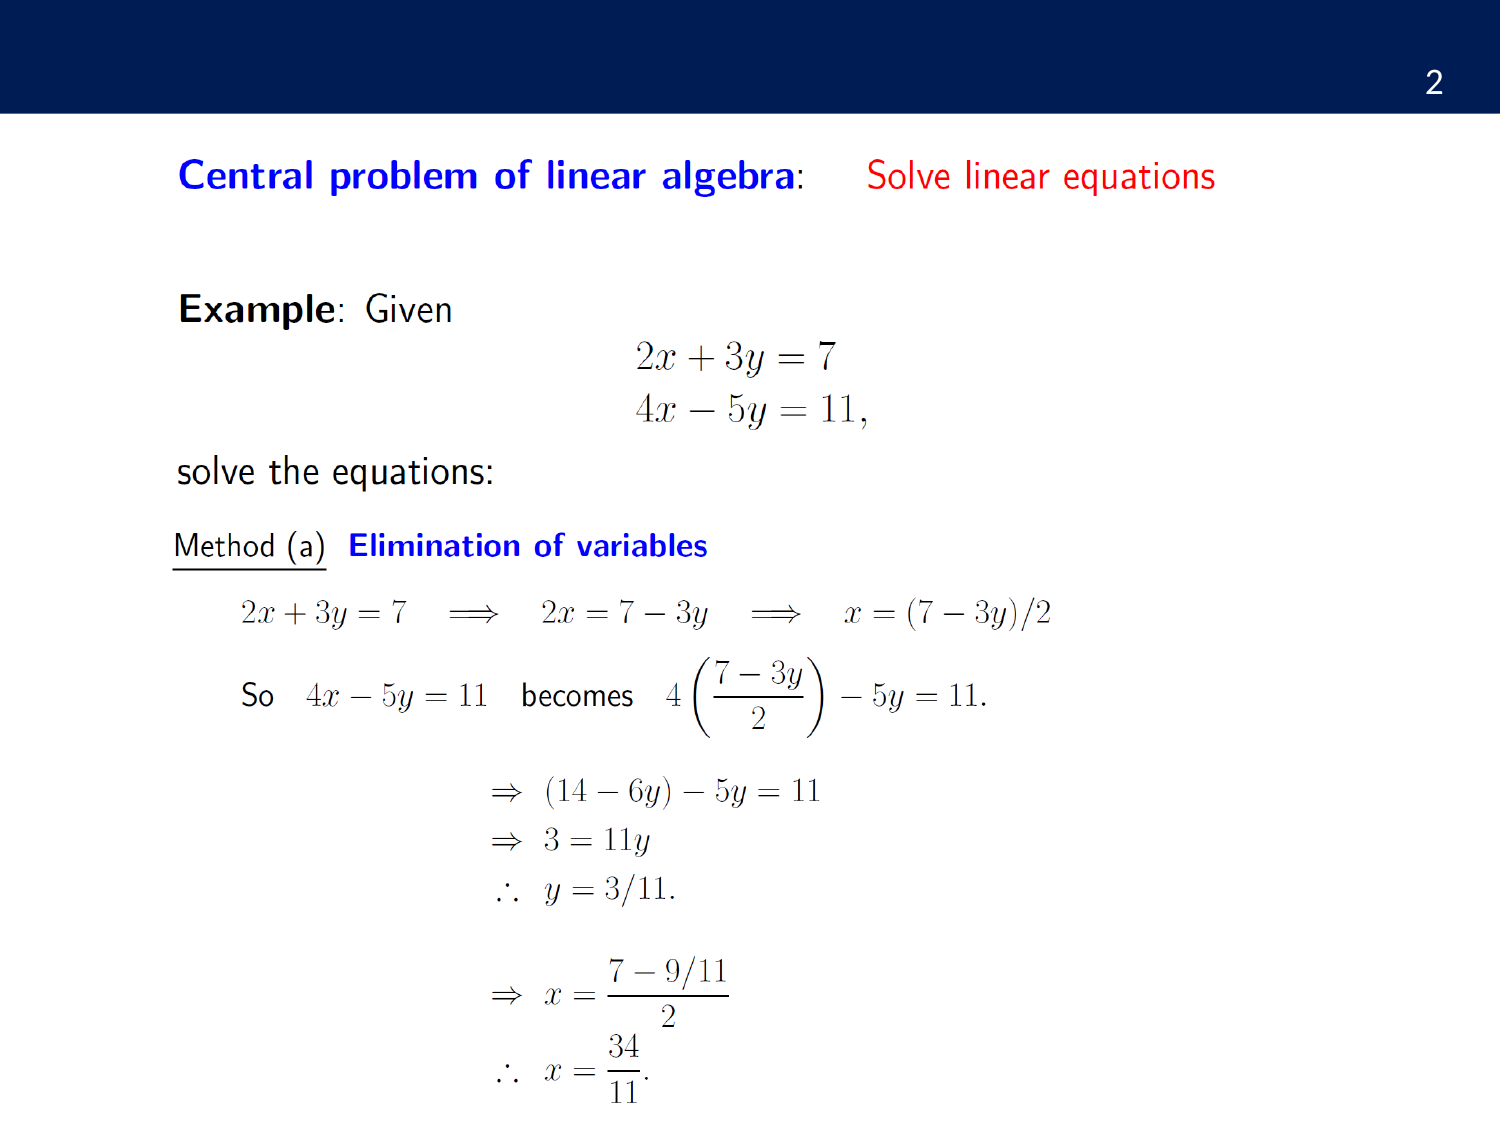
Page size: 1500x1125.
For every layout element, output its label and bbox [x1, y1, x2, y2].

picture [171, 527, 1054, 1106]
picture [171, 148, 1219, 495]
title [41, 0, 1459, 114]
